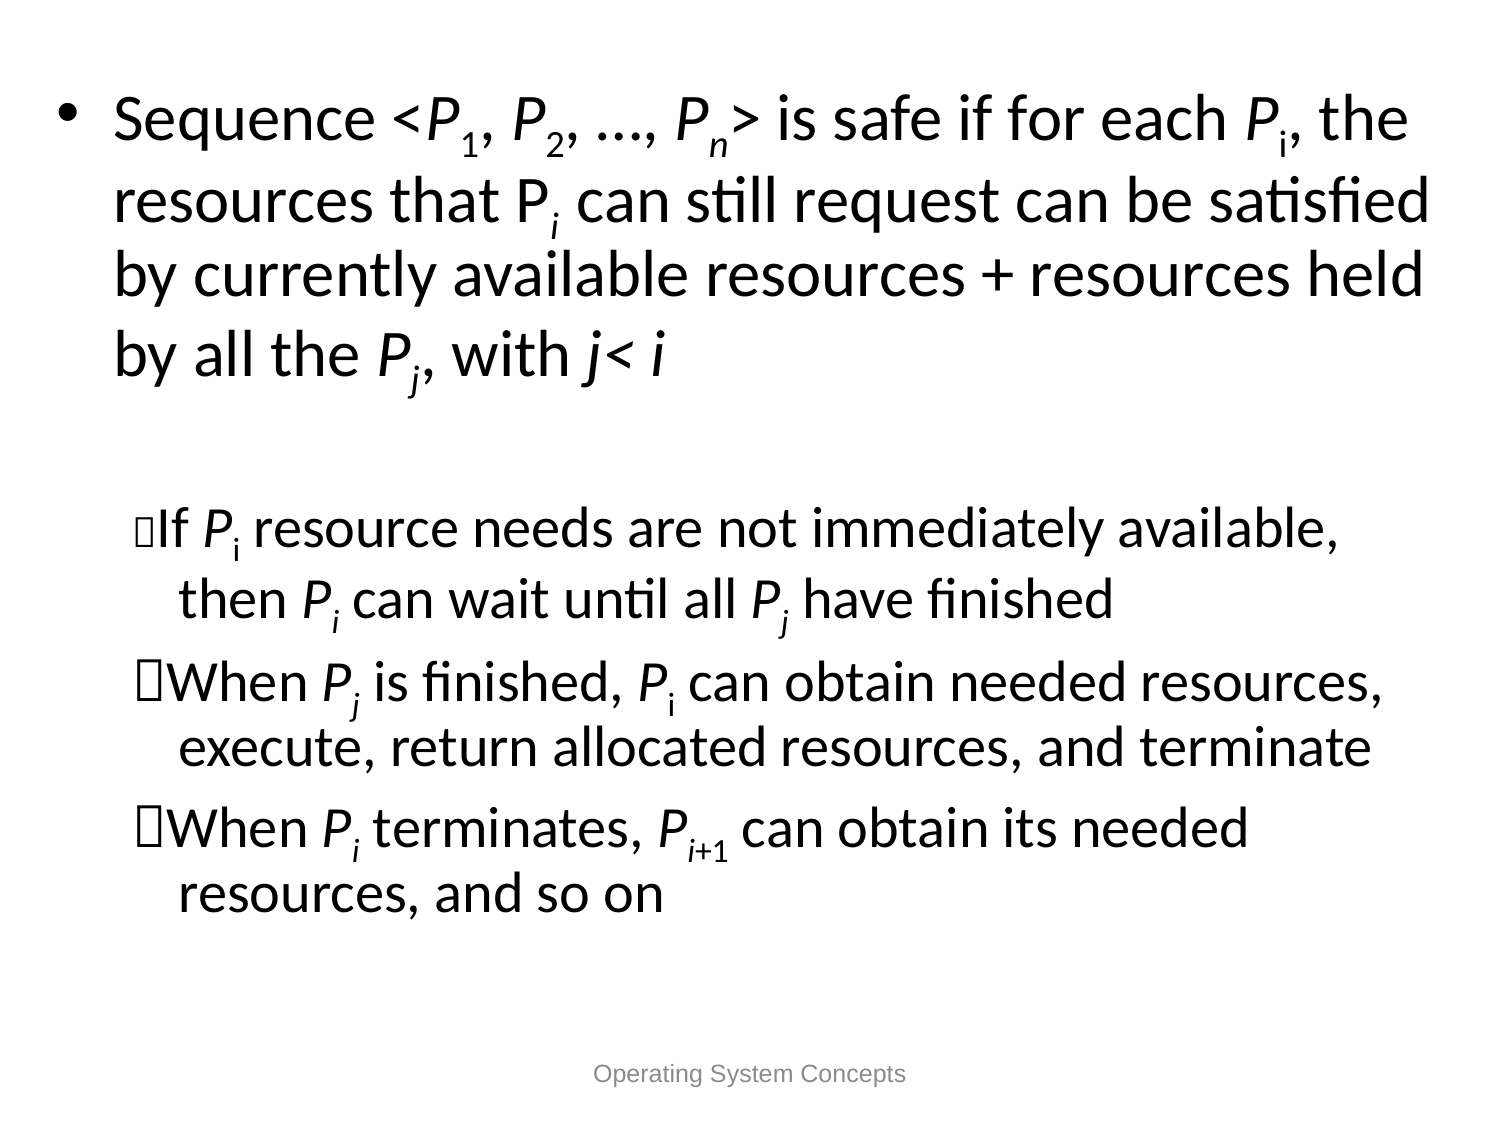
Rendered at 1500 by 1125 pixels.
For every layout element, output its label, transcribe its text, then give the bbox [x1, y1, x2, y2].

footer Operating System Concepts [512, 1042, 988, 1103]
list Sequence <P1, P2, …, Pn> is safe if for each Pi, the resources that Pi can still request can be satisfied by currently available resources + resources held by all the Pj, with j< i If Pi resource needs are not immediately available, then Pi can wait until all Pj have finished When Pj is finished, Pi can obtain needed resources, execute, return allocated resources, and terminate When Pi terminates, Pi+1 can obtain its needed resources, and so on [41, 67, 1470, 997]
